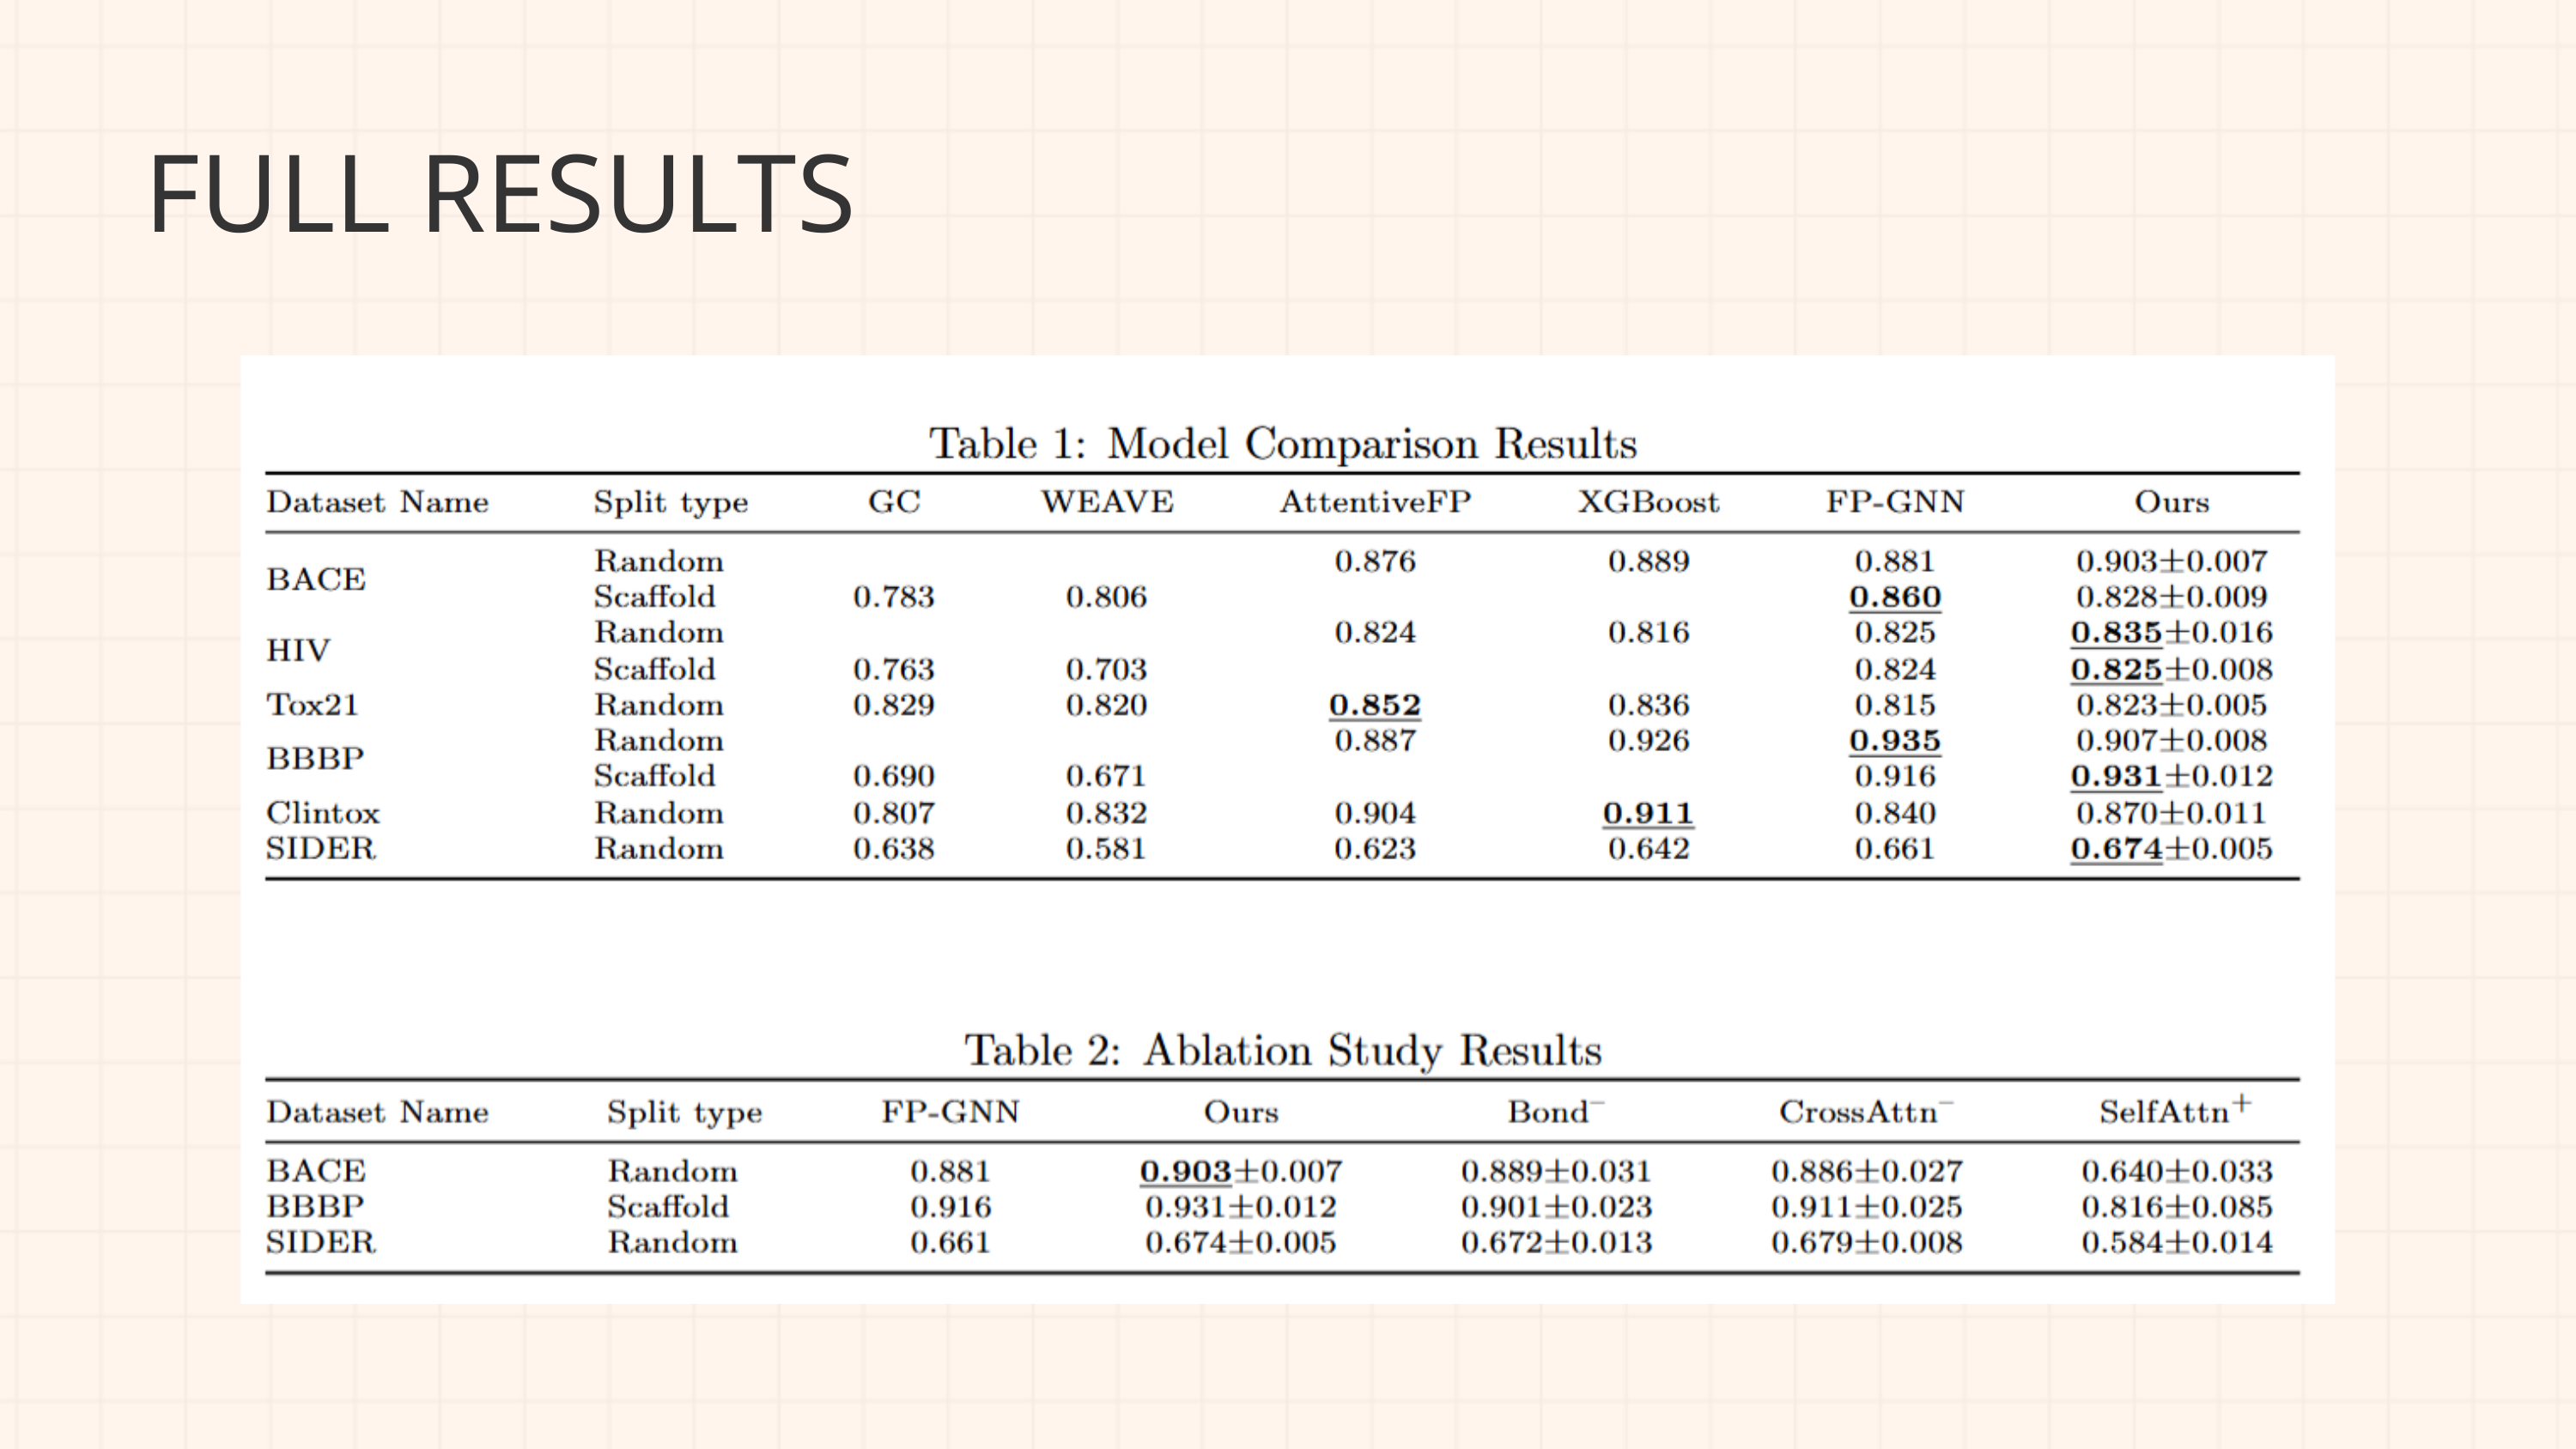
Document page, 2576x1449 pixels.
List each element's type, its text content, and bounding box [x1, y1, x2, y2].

text_box [240, 355, 2336, 1304]
text_box FULL RESULTS [144, 103, 1141, 254]
text_box [0, 0, 2576, 1449]
